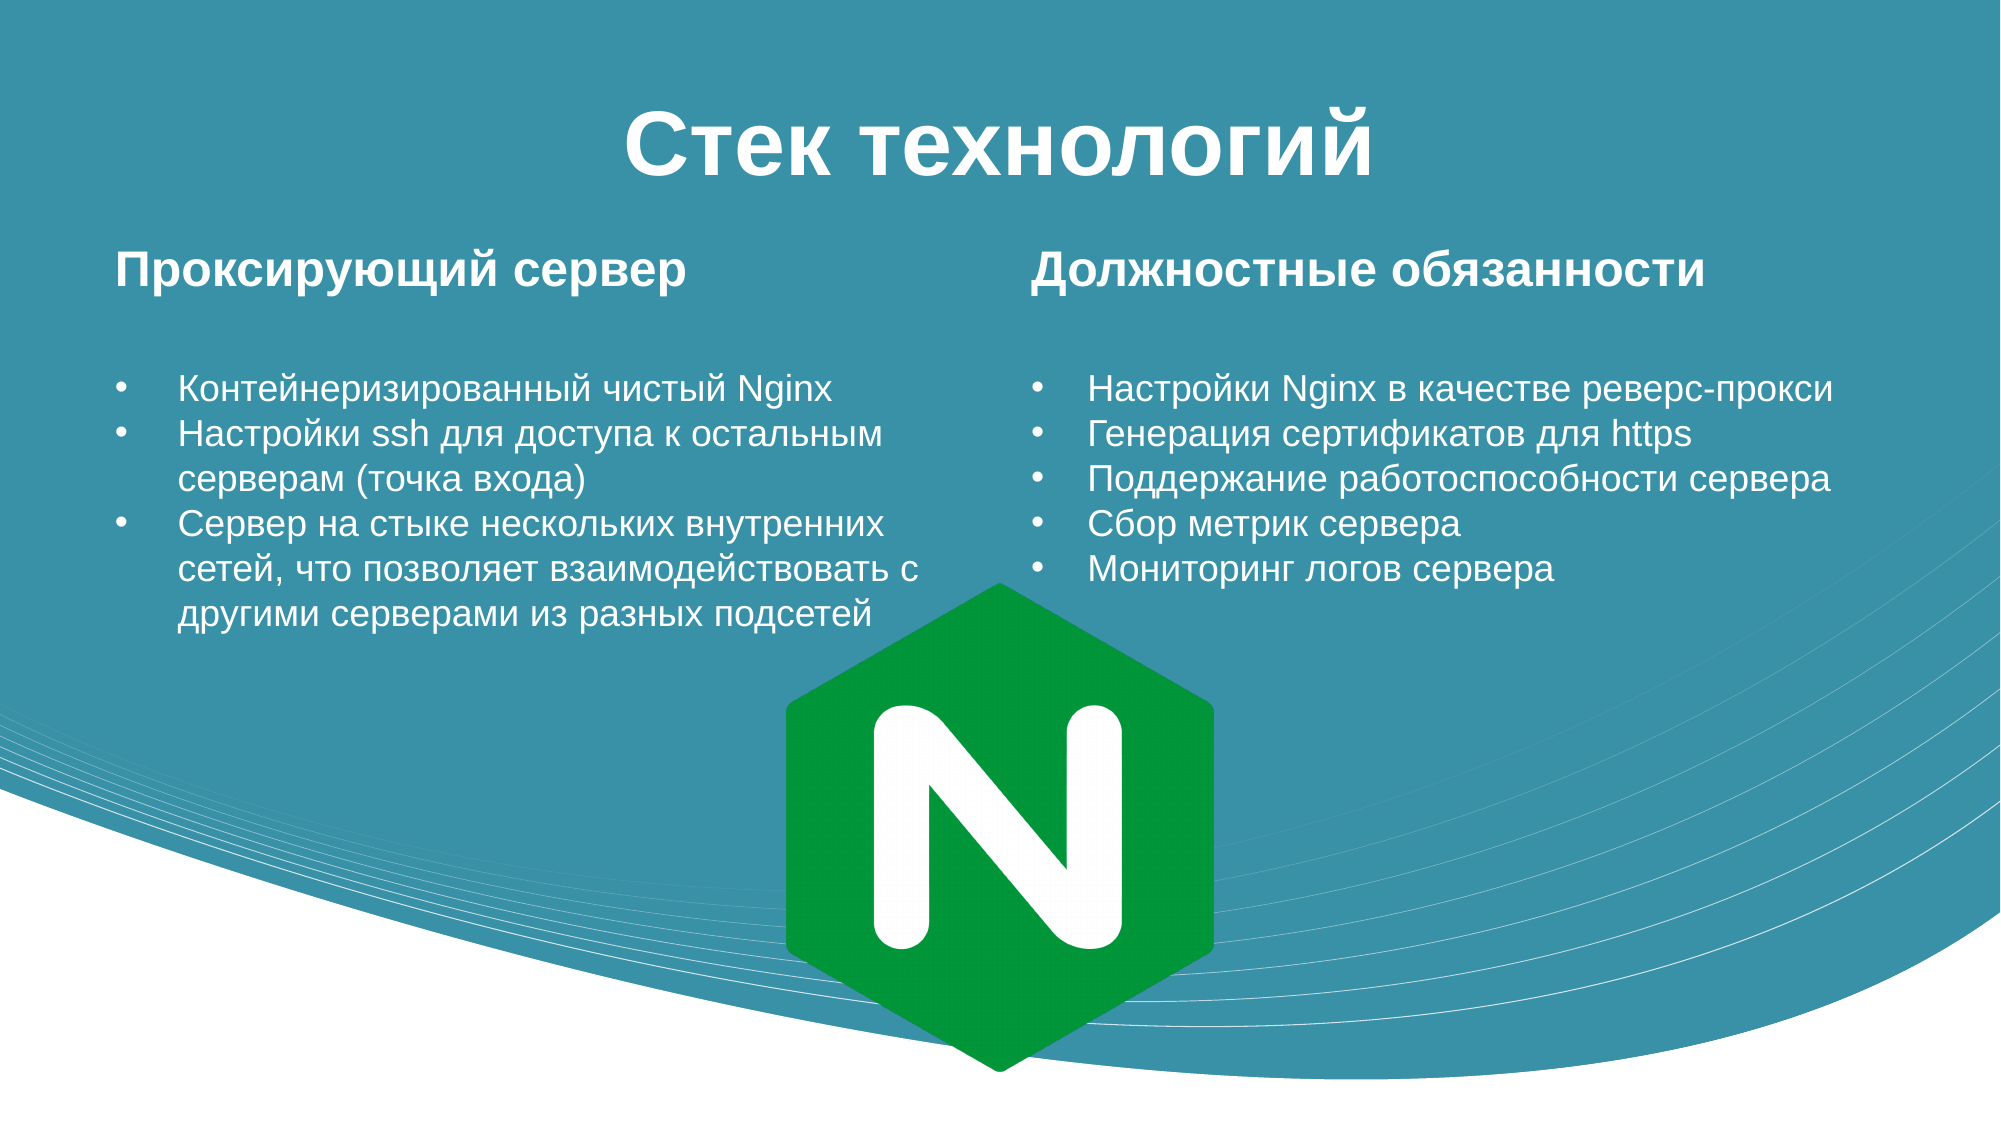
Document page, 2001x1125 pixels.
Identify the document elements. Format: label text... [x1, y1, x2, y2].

picture [786, 583, 1214, 1072]
list Настройки Nginx в качестве реверс-прокси Генерация сертификатов для https Поддержание работоспособности сервера Сбор метрик сервера Мониторинг логов сервера [1015, 356, 1900, 1005]
list Должностные обязанности [1015, 186, 1900, 305]
list Контейнеризированный чистый Nginx Настройки ssh для доступа к остальным серверам (точка входа) Сервер на стыке нескольких внутренних сетей, что позволяет взаимодействовать с другими серверами из разных подсетей [99, 356, 984, 681]
title Стек технологий [99, 45, 1900, 233]
list Проксирующий сервер [99, 186, 984, 305]
